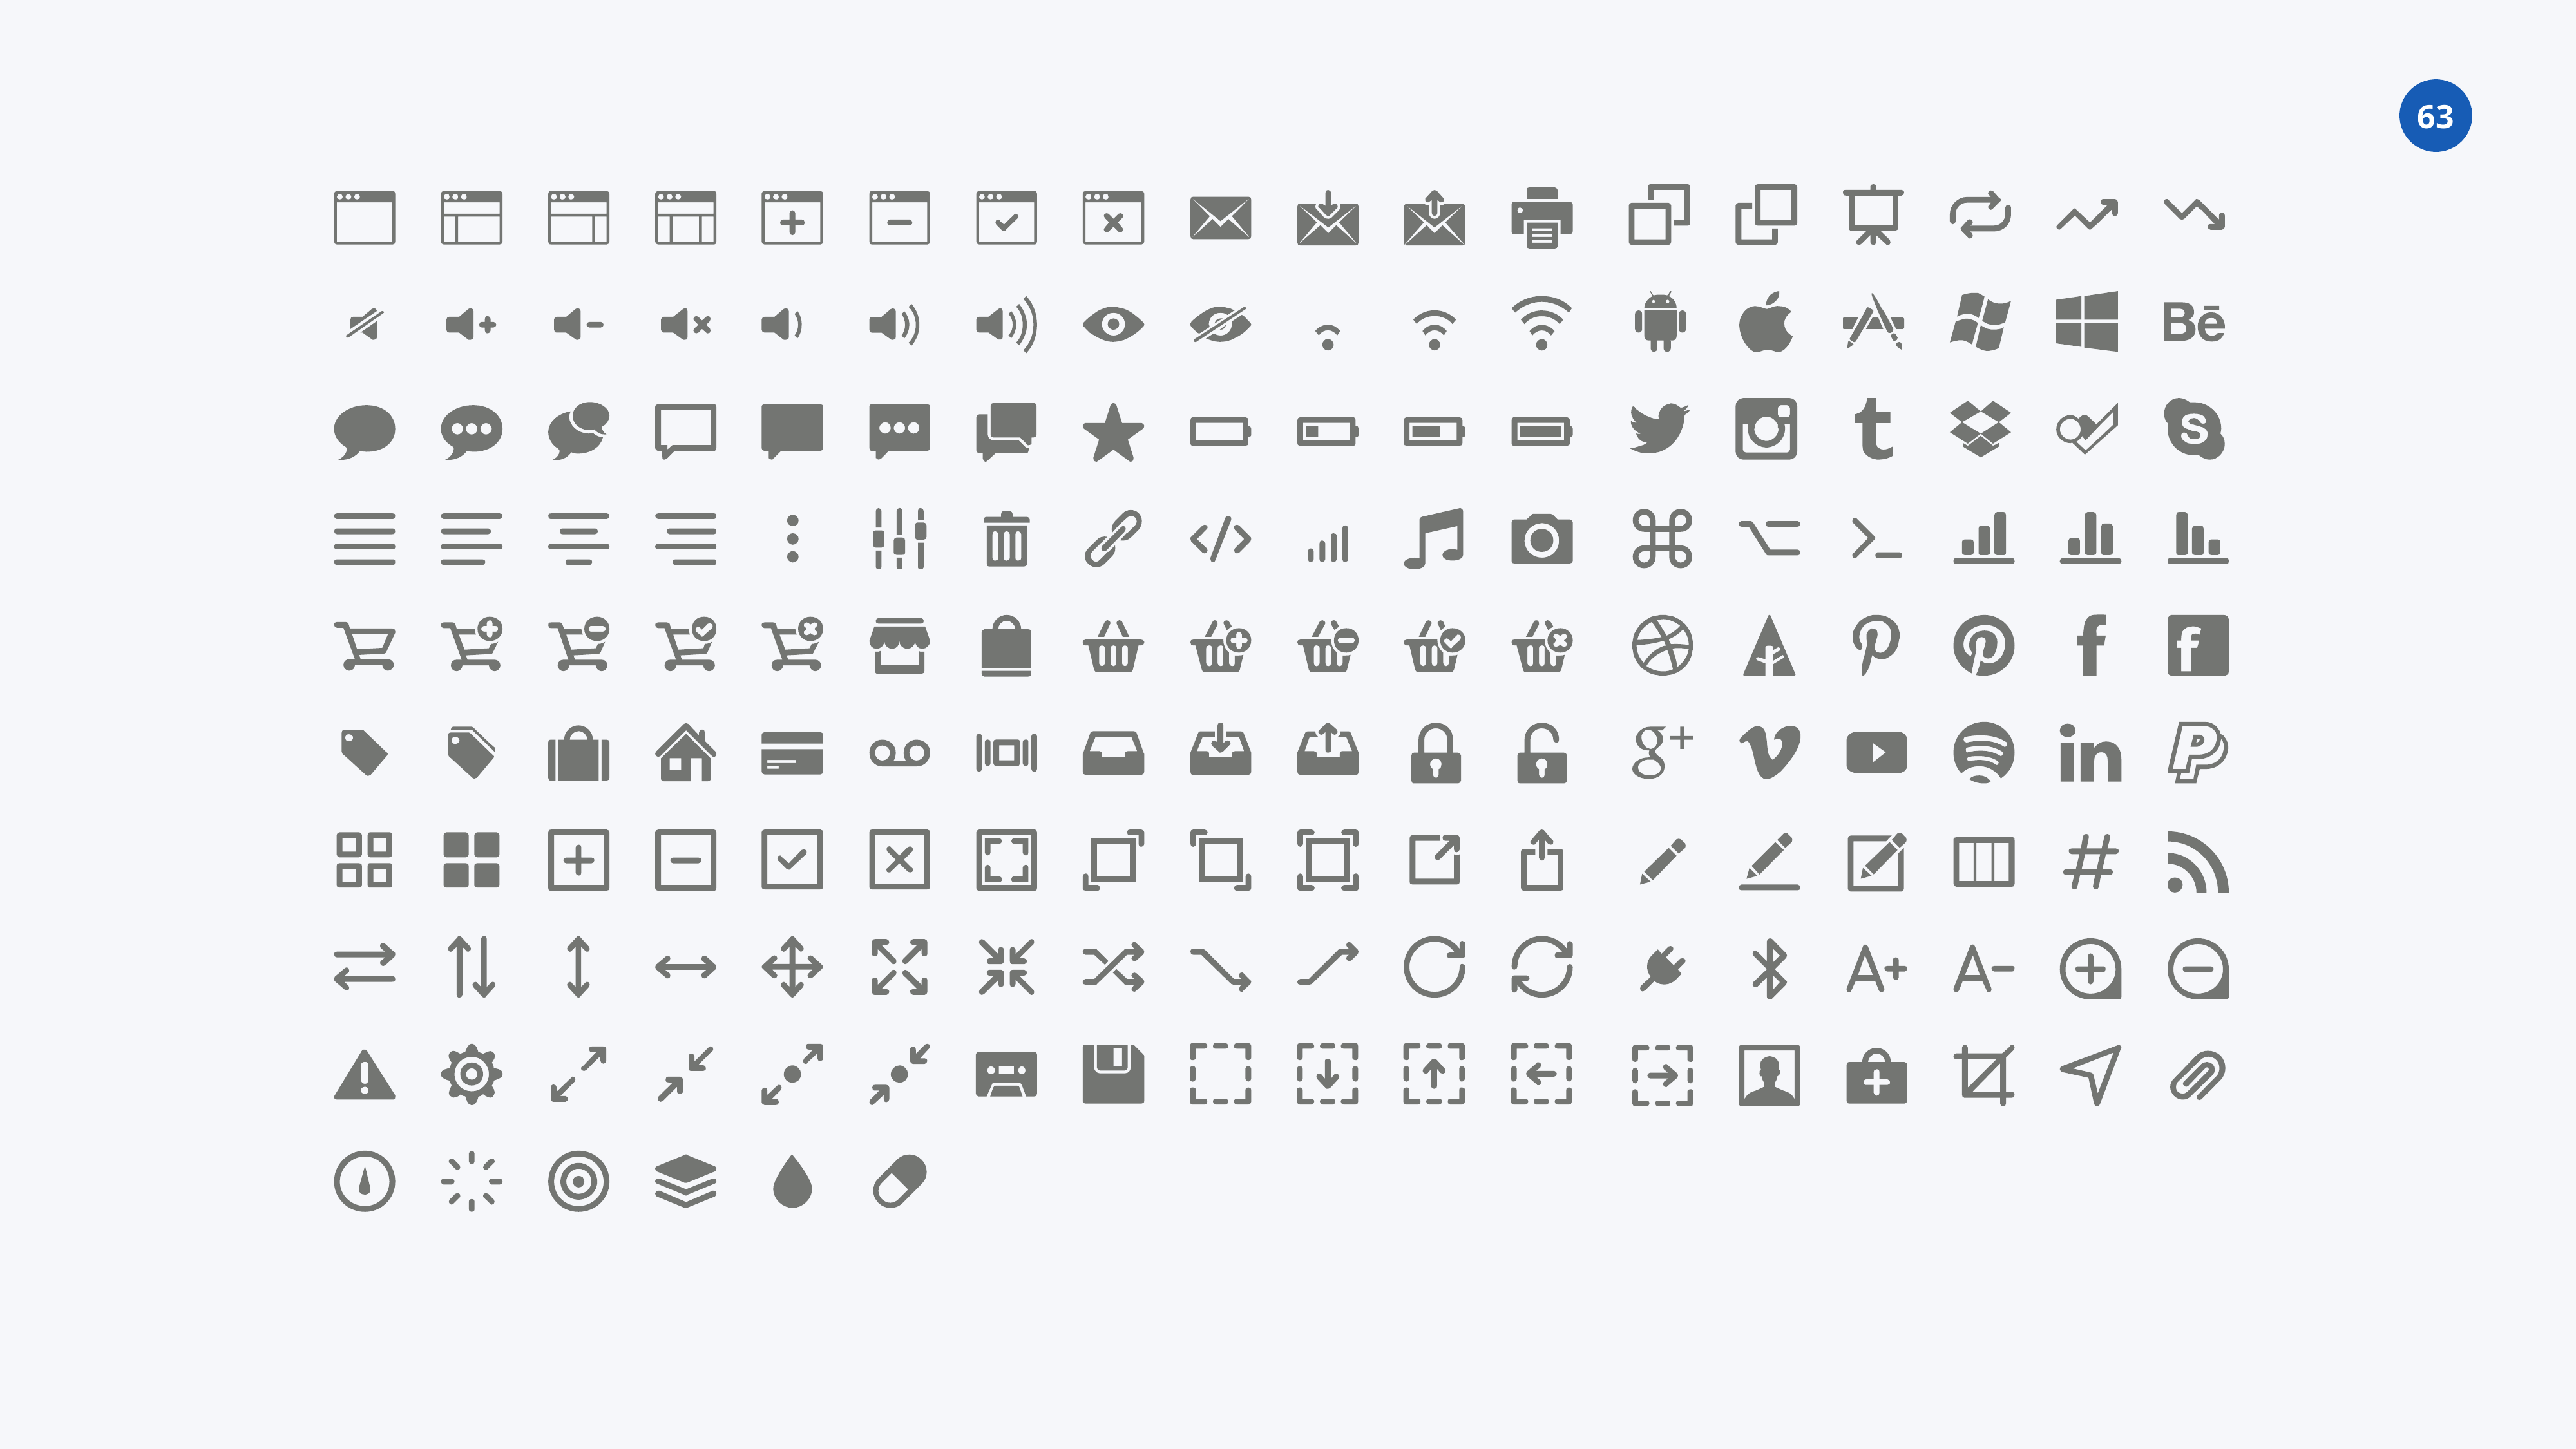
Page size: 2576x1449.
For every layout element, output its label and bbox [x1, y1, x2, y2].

text_box [1534, 1043, 1549, 1049]
text_box [1437, 620, 1445, 630]
text_box [1409, 835, 1460, 885]
text_box [441, 528, 491, 535]
text_box [548, 411, 604, 460]
text_box [548, 191, 610, 245]
text_box [984, 739, 991, 766]
text_box [1404, 204, 1465, 246]
text_box [1031, 734, 1037, 772]
text_box [2056, 402, 2118, 455]
text_box [2168, 831, 2229, 893]
text_box [1527, 222, 1558, 249]
text_box [2063, 834, 2119, 890]
text_box [441, 559, 486, 565]
text_box [1297, 417, 1359, 446]
text_box [334, 967, 396, 990]
text_box [984, 511, 1030, 523]
text_box [1517, 723, 1567, 784]
text_box [1245, 1066, 1252, 1082]
text_box [1422, 1058, 1446, 1089]
text_box [1194, 307, 1246, 343]
text_box [1511, 1066, 1517, 1082]
text_box [1098, 620, 1111, 637]
text_box [869, 191, 930, 245]
text_box [334, 621, 396, 671]
text_box [872, 969, 897, 995]
text_box [1023, 296, 1037, 354]
text_box [1735, 202, 1778, 245]
text_box [978, 939, 1004, 965]
text_box [2101, 523, 2113, 555]
text_box [873, 530, 884, 548]
text_box [334, 528, 396, 535]
text_box [869, 308, 896, 340]
text_box [875, 507, 882, 528]
text_box [1190, 1066, 1196, 1082]
text_box [1554, 1087, 1572, 1105]
text_box [441, 513, 503, 519]
text_box [1404, 639, 1458, 672]
text_box [1320, 1099, 1335, 1105]
text_box [2191, 526, 2204, 555]
text_box [1418, 620, 1432, 637]
text_box [1632, 1067, 1638, 1084]
text_box [976, 829, 1037, 891]
text_box [1976, 325, 2004, 351]
text_box [908, 304, 920, 346]
text_box [902, 969, 928, 995]
text_box [1342, 525, 1348, 562]
text_box [448, 1159, 461, 1171]
text_box [787, 551, 799, 563]
text_box [1982, 299, 2011, 325]
text_box [581, 1046, 607, 1071]
text_box [1234, 524, 1252, 554]
text_box [1994, 512, 2007, 555]
text_box [873, 1154, 927, 1208]
text_box [872, 939, 897, 965]
text_box [1670, 838, 1686, 854]
text_box [689, 1046, 714, 1071]
text_box [1116, 620, 1130, 637]
text_box [2168, 558, 2229, 564]
text_box [2164, 398, 2225, 460]
text_box [1746, 867, 1758, 879]
text_box [993, 739, 1020, 766]
text_box [986, 525, 1027, 567]
text_box [1297, 639, 1351, 672]
text_box [551, 1076, 576, 1102]
text_box [975, 1052, 1037, 1097]
text_box [1890, 317, 1905, 329]
text_box [1855, 398, 1893, 460]
text_box [1511, 417, 1573, 446]
text_box [1331, 533, 1337, 562]
text_box [1846, 944, 1885, 992]
text_box [334, 191, 396, 245]
text_box [573, 402, 610, 435]
text_box [1547, 628, 1573, 653]
text_box [446, 308, 474, 340]
text_box [2204, 305, 2220, 310]
text_box [1082, 873, 1100, 891]
text_box [2059, 723, 2076, 737]
text_box [483, 1159, 495, 1171]
text_box [1190, 1043, 1208, 1061]
text_box [1644, 291, 1677, 308]
text_box [1949, 318, 1978, 345]
text_box [1949, 401, 2011, 458]
text_box [761, 622, 821, 672]
text_box [1404, 936, 1465, 998]
text_box [586, 321, 604, 328]
text_box [1297, 1043, 1315, 1061]
text_box [1846, 1048, 1907, 1104]
text_box [1632, 614, 1693, 676]
text_box [655, 829, 717, 891]
text_box [441, 405, 503, 460]
text_box [658, 1076, 683, 1102]
text_box [441, 622, 501, 672]
text_box [1884, 957, 1907, 980]
text_box [1511, 202, 1573, 234]
text_box [1521, 310, 1563, 325]
text_box [773, 1154, 812, 1208]
text_box [666, 528, 717, 535]
text_box [1425, 190, 1444, 216]
text_box [1766, 291, 1780, 306]
text_box [1655, 1101, 1670, 1106]
text_box [334, 559, 396, 565]
text_box [448, 732, 494, 779]
text_box [794, 311, 802, 339]
text_box [1644, 310, 1677, 352]
text_box [1846, 732, 1907, 773]
text_box [1521, 849, 1563, 891]
text_box [1847, 835, 1904, 892]
text_box [1891, 333, 1898, 341]
text_box [548, 622, 607, 672]
text_box [1739, 726, 1801, 779]
text_box [1112, 969, 1145, 992]
text_box [1739, 884, 1800, 891]
text_box [1511, 936, 1573, 970]
text_box [692, 616, 717, 641]
text_box [448, 936, 472, 998]
text_box [1675, 1045, 1693, 1062]
text_box [479, 316, 497, 334]
text_box [1190, 307, 1235, 334]
text_box [1312, 620, 1326, 637]
text_box [601, 739, 610, 781]
text_box [1206, 314, 1252, 342]
text_box [761, 404, 823, 460]
text_box [1318, 190, 1338, 216]
text_box [334, 943, 396, 967]
text_box [761, 732, 823, 744]
text_box [1865, 317, 1884, 329]
text_box [803, 1043, 823, 1065]
text_box [1413, 310, 1456, 325]
text_box [2164, 199, 2225, 230]
text_box [1875, 552, 1902, 558]
text_box [981, 670, 1031, 677]
text_box [1953, 614, 2015, 676]
text_box [450, 726, 496, 752]
text_box [489, 1179, 503, 1185]
text_box [441, 1179, 455, 1185]
text_box [661, 308, 688, 340]
text_box [875, 550, 882, 569]
text_box [548, 829, 610, 891]
text_box [1085, 536, 1116, 567]
text_box [1957, 292, 1985, 318]
text_box [341, 730, 388, 776]
text_box [468, 1150, 475, 1165]
text_box [559, 528, 598, 535]
text_box [655, 955, 717, 979]
text_box [1440, 628, 1465, 653]
text_box [548, 513, 610, 519]
text_box [1082, 639, 1145, 672]
text_box [1210, 516, 1232, 562]
text_box [869, 404, 930, 460]
text_box [761, 191, 823, 245]
text_box [976, 414, 1029, 462]
text_box [1101, 526, 1126, 551]
text_box [1853, 614, 1900, 676]
text_box [869, 829, 930, 890]
text_box [1670, 726, 1693, 749]
text_box [1511, 513, 1573, 564]
text_box [1635, 310, 1643, 333]
text_box [893, 537, 906, 555]
text_box [1429, 339, 1440, 351]
text_box [2084, 323, 2118, 352]
text_box [1190, 731, 1252, 775]
text_box [360, 321, 377, 340]
text_box [1091, 838, 1136, 882]
text_box [1648, 184, 1690, 226]
text_box [1743, 614, 1796, 676]
text_box [1511, 963, 1573, 998]
text_box [1411, 723, 1462, 784]
text_box [367, 832, 392, 858]
text_box [548, 544, 610, 549]
text_box [1847, 307, 1874, 349]
text_box [1544, 620, 1554, 630]
text_box [1234, 1043, 1252, 1061]
text_box [548, 739, 556, 781]
text_box [1632, 1045, 1650, 1062]
text_box [1234, 873, 1252, 891]
text_box [1213, 1099, 1228, 1105]
text_box [2068, 538, 2080, 555]
text_box [1953, 837, 2015, 887]
text_box [1333, 628, 1359, 653]
text_box [336, 832, 362, 858]
text_box [1960, 205, 2011, 239]
text_box [761, 749, 823, 775]
text_box [1632, 726, 1666, 779]
text_box [334, 405, 396, 460]
text_box [1536, 339, 1548, 351]
text_box [2164, 302, 2196, 341]
text_box [1969, 775, 1991, 784]
text_box [1190, 829, 1208, 847]
text_box [441, 191, 503, 245]
text_box [1315, 325, 1340, 336]
text_box [1896, 342, 1902, 351]
text_box [1352, 1066, 1359, 1082]
text_box [869, 1084, 890, 1105]
text_box [1777, 833, 1793, 848]
text_box [474, 832, 500, 858]
text_box [761, 308, 789, 340]
text_box [1566, 1066, 1572, 1082]
text_box [1459, 1066, 1465, 1082]
text_box [978, 969, 1004, 995]
text_box [1751, 842, 1784, 875]
text_box [1190, 1087, 1208, 1105]
text_box [1525, 620, 1540, 637]
text_box [1843, 184, 1905, 245]
text_box [761, 829, 823, 890]
text_box [1127, 829, 1145, 847]
text_box [1331, 620, 1339, 630]
text_box [554, 308, 581, 340]
text_box [1891, 833, 1907, 848]
text_box [1511, 1043, 1529, 1061]
text_box [1534, 1099, 1549, 1105]
text_box [1340, 1087, 1359, 1105]
text_box [1739, 306, 1793, 352]
text_box [2056, 199, 2118, 230]
text_box [1190, 639, 1244, 672]
text_box [1009, 969, 1035, 995]
text_box [1318, 723, 1338, 753]
text_box [761, 936, 823, 998]
text_box [1991, 965, 2015, 972]
text_box [661, 734, 711, 782]
text_box [1687, 1067, 1693, 1084]
text_box [902, 939, 928, 965]
text_box [2176, 512, 2188, 555]
text_box [976, 734, 982, 772]
text_box [477, 616, 503, 641]
text_box [1871, 293, 1894, 333]
text_box [976, 308, 1003, 340]
text_box [1213, 1043, 1228, 1049]
text_box [336, 863, 362, 888]
text_box [1447, 1087, 1465, 1105]
text_box [1297, 873, 1315, 891]
text_box [1961, 539, 1974, 555]
text_box [1511, 1087, 1529, 1105]
text_box [655, 622, 715, 672]
text_box [655, 1154, 717, 1183]
text_box [896, 557, 902, 569]
text_box [869, 626, 930, 649]
text_box [1082, 942, 1145, 985]
text_box [350, 308, 377, 329]
text_box [1083, 307, 1145, 342]
text_box [1341, 873, 1359, 891]
text_box [896, 507, 902, 535]
text_box [787, 515, 799, 526]
text_box [1082, 402, 1145, 462]
text_box [1297, 1087, 1315, 1105]
text_box [1530, 829, 1554, 861]
text_box [976, 191, 1037, 245]
text_box [918, 507, 924, 520]
text_box [1639, 873, 1651, 885]
text_box [1755, 184, 1798, 226]
text_box [1341, 829, 1359, 847]
text_box [761, 1084, 782, 1105]
text_box [787, 533, 799, 545]
text_box [441, 544, 503, 549]
text_box [1447, 1043, 1465, 1061]
text_box [1843, 317, 1858, 329]
text_box [1527, 187, 1558, 199]
text_box [334, 1150, 396, 1212]
text_box [1752, 938, 1788, 999]
text_box [2056, 323, 2082, 347]
text_box [1111, 509, 1142, 541]
text_box [1644, 848, 1677, 880]
text_box [1735, 398, 1798, 460]
text_box [1953, 944, 1992, 992]
text_box [1016, 303, 1027, 346]
text_box [1403, 1066, 1409, 1082]
text_box [558, 725, 599, 781]
text_box [1226, 628, 1252, 653]
text_box [1297, 1066, 1303, 1082]
text_box [2170, 1050, 2226, 1101]
text_box [655, 191, 717, 245]
text_box [2168, 938, 2229, 999]
text_box [1511, 639, 1565, 672]
text_box [1319, 540, 1326, 562]
text_box [672, 559, 717, 565]
text_box [1082, 731, 1145, 775]
text_box [2197, 312, 2225, 342]
text_box [981, 614, 1031, 668]
text_box [1199, 838, 1243, 882]
text_box [1022, 739, 1029, 766]
text_box [1526, 1062, 1557, 1086]
text_box [1322, 339, 1334, 351]
text_box [1640, 946, 1686, 992]
text_box [2077, 614, 2106, 676]
text_box [1008, 311, 1016, 339]
text_box [1852, 518, 1876, 558]
text_box [1190, 196, 1252, 240]
text_box [1628, 202, 1672, 245]
text_box [1404, 417, 1465, 446]
text_box [1190, 949, 1252, 992]
text_box [655, 1179, 717, 1196]
text_box [2085, 512, 2097, 555]
text_box [875, 650, 925, 674]
text_box [2168, 614, 2229, 676]
text_box [1211, 723, 1231, 753]
text_box [798, 616, 823, 641]
text_box [334, 544, 396, 549]
text_box [1340, 1043, 1359, 1061]
text_box [334, 1049, 396, 1100]
text_box [346, 311, 385, 338]
text_box [1297, 829, 1315, 847]
text_box [1953, 558, 2015, 564]
text_box [1316, 1058, 1340, 1089]
text_box [1739, 521, 1800, 556]
text_box [1554, 1043, 1572, 1061]
text_box [448, 1193, 461, 1205]
text_box [990, 402, 1037, 446]
text_box [548, 1150, 610, 1212]
text_box [1082, 191, 1145, 245]
text_box [584, 616, 610, 641]
text_box [1320, 1043, 1335, 1049]
text_box [441, 1043, 503, 1105]
text_box [1529, 325, 1555, 336]
text_box [1647, 1064, 1679, 1087]
text_box [472, 936, 496, 998]
text_box [2168, 721, 2229, 784]
text_box [2059, 938, 2122, 999]
text_box [483, 1193, 495, 1205]
text_box [567, 936, 590, 998]
text_box [1403, 1087, 1421, 1105]
text_box [443, 832, 469, 858]
text_box [334, 513, 396, 519]
text_box [2059, 558, 2122, 564]
text_box [901, 311, 910, 339]
text_box [2080, 741, 2122, 782]
text_box [565, 559, 593, 565]
text_box [875, 618, 924, 624]
text_box [1953, 721, 2015, 779]
text_box [2084, 291, 2118, 320]
text_box [1403, 1043, 1421, 1061]
text_box [1426, 1099, 1442, 1105]
text_box [1949, 190, 2001, 225]
text_box [443, 863, 469, 888]
text_box [1082, 1045, 1145, 1104]
text_box [1426, 1043, 1442, 1049]
text_box [1190, 417, 1252, 446]
text_box [1675, 1089, 1693, 1106]
text_box [1422, 325, 1447, 336]
text_box [1297, 204, 1359, 246]
text_box [1308, 548, 1314, 562]
text_box [1655, 1045, 1670, 1051]
text_box [1632, 1089, 1650, 1106]
text_box [1404, 507, 1464, 569]
text_box [1739, 1045, 1800, 1106]
text_box [1297, 942, 1359, 985]
text_box [1978, 526, 1990, 555]
text_box [1205, 620, 1218, 637]
text_box [1632, 509, 1692, 569]
text_box [655, 723, 717, 757]
text_box [2060, 743, 2074, 782]
text_box [1628, 403, 1690, 453]
text_box [783, 1065, 801, 1083]
text_box [915, 522, 927, 540]
text_box [2059, 1045, 2122, 1106]
text_box [693, 316, 711, 334]
text_box [910, 1043, 930, 1065]
text_box [655, 544, 717, 549]
text_box [1223, 620, 1232, 630]
text_box [1306, 838, 1350, 882]
text_box [468, 1198, 475, 1212]
text_box [655, 513, 717, 519]
text_box [1234, 1087, 1252, 1105]
text_box [655, 1190, 717, 1208]
text_box [1953, 1045, 2015, 1106]
text_box [1679, 310, 1686, 333]
text_box [1511, 296, 1572, 313]
text_box [2056, 296, 2082, 320]
text_box [655, 404, 717, 460]
text_box [869, 739, 930, 767]
text_box [2208, 539, 2220, 555]
text_box [1190, 524, 1208, 554]
text_box [890, 1065, 908, 1083]
text_box [367, 863, 392, 888]
text_box [918, 542, 924, 569]
text_box [474, 863, 500, 888]
text_box [1297, 731, 1359, 775]
text_box [1009, 939, 1035, 965]
